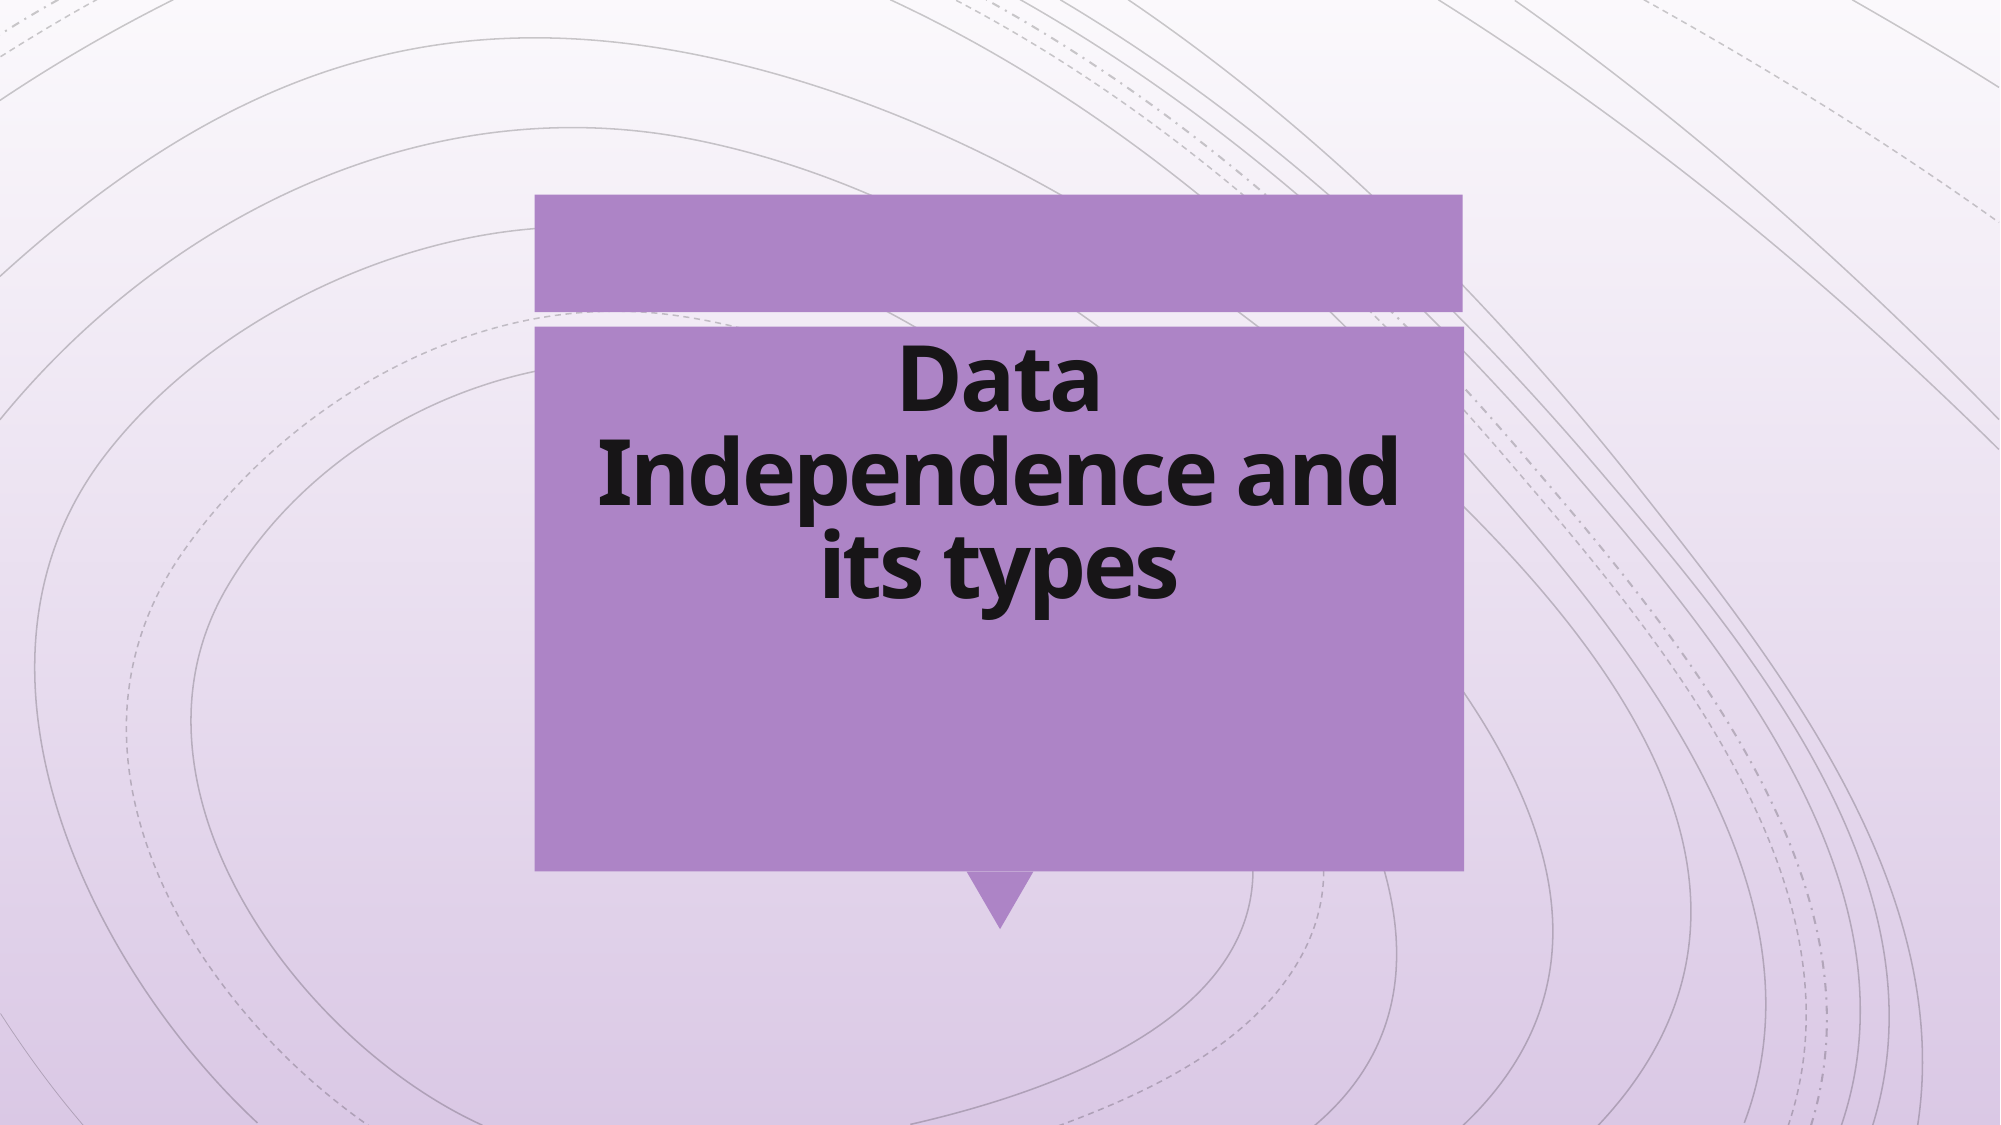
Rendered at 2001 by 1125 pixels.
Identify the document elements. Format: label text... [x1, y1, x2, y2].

title Data Independence and its types [548, 340, 1450, 618]
